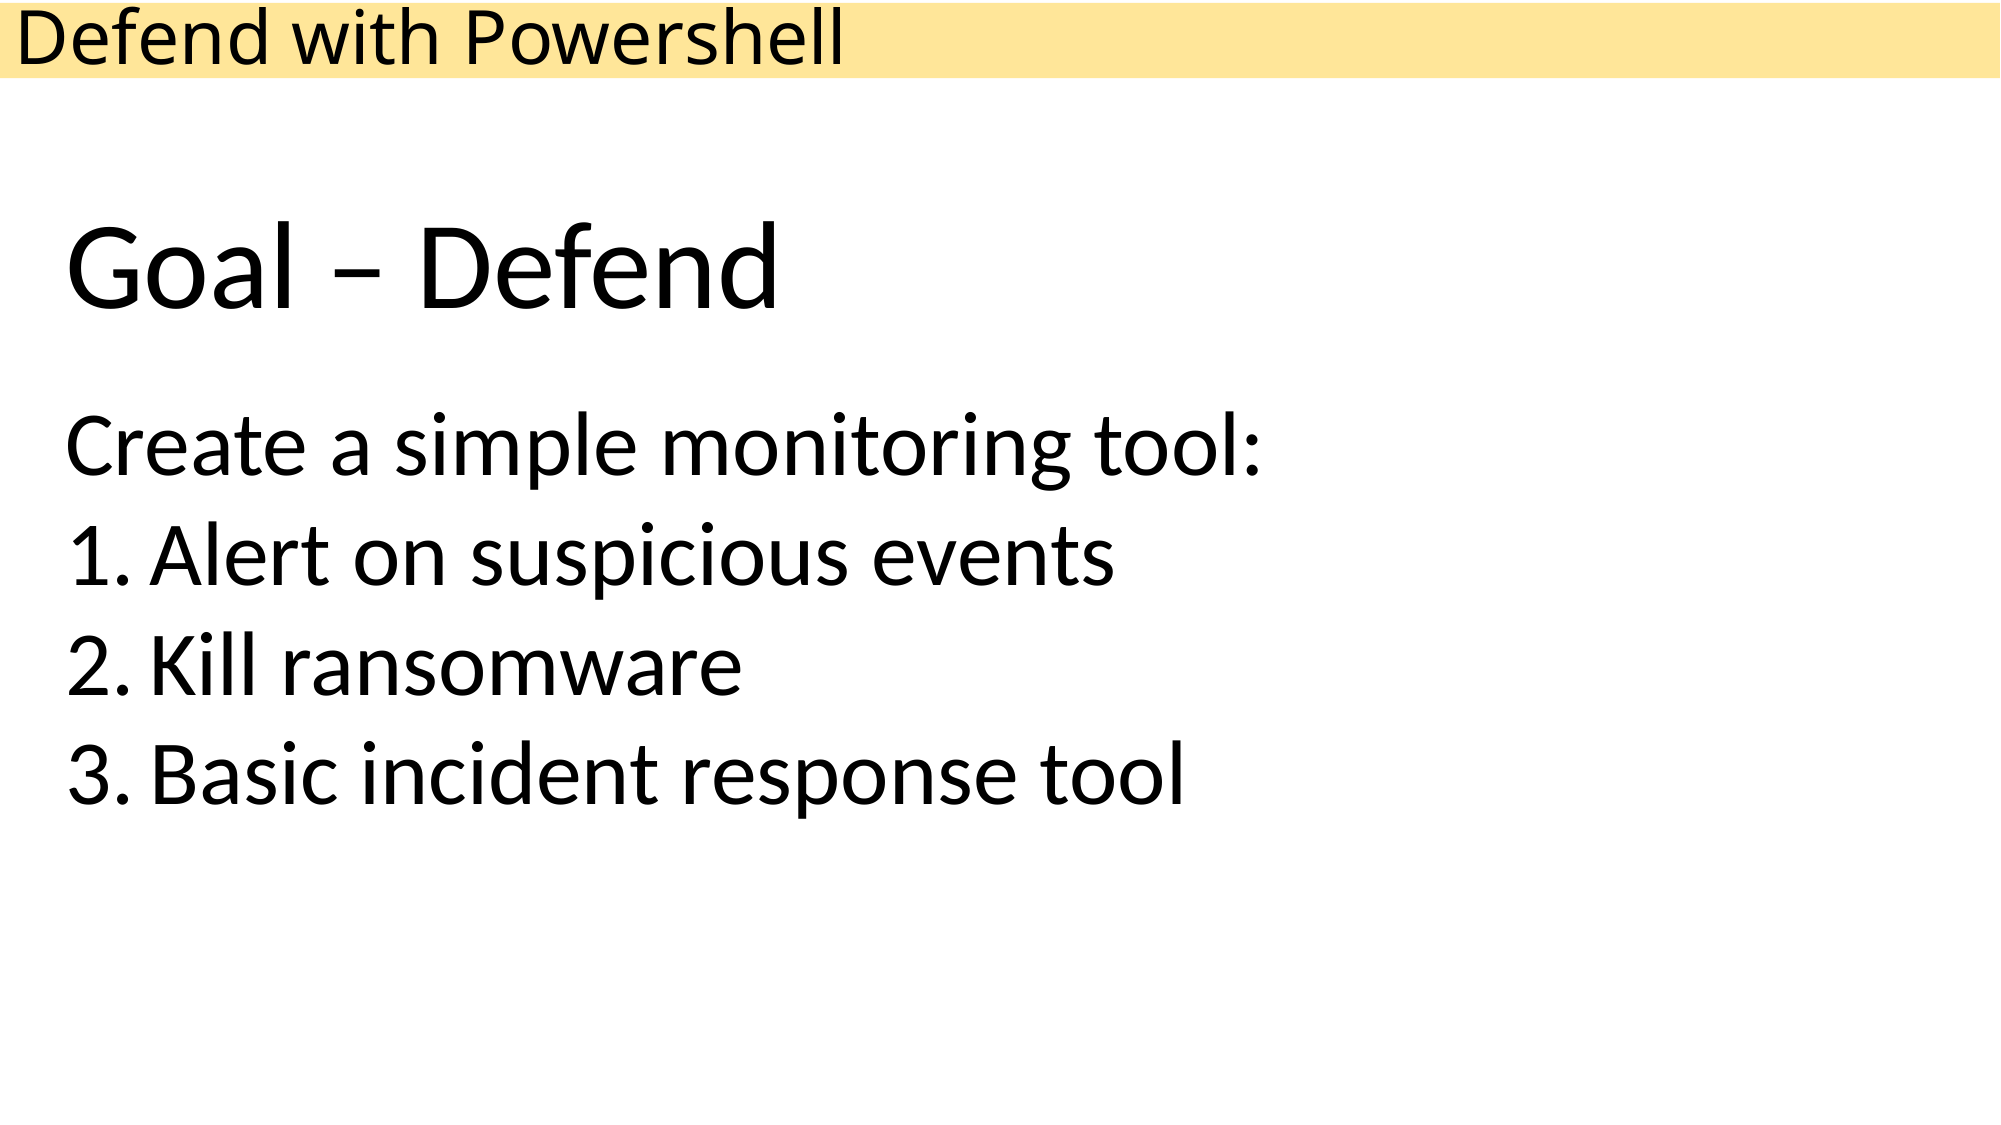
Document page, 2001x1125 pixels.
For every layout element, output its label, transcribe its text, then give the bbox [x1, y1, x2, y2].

text_box Defend with Powershell [0, 2, 2000, 79]
text_box Goal – Defend Create a simple monitoring tool: Alert on suspicious events Kill ransomware Basic incident response tool [50, 176, 1776, 1069]
